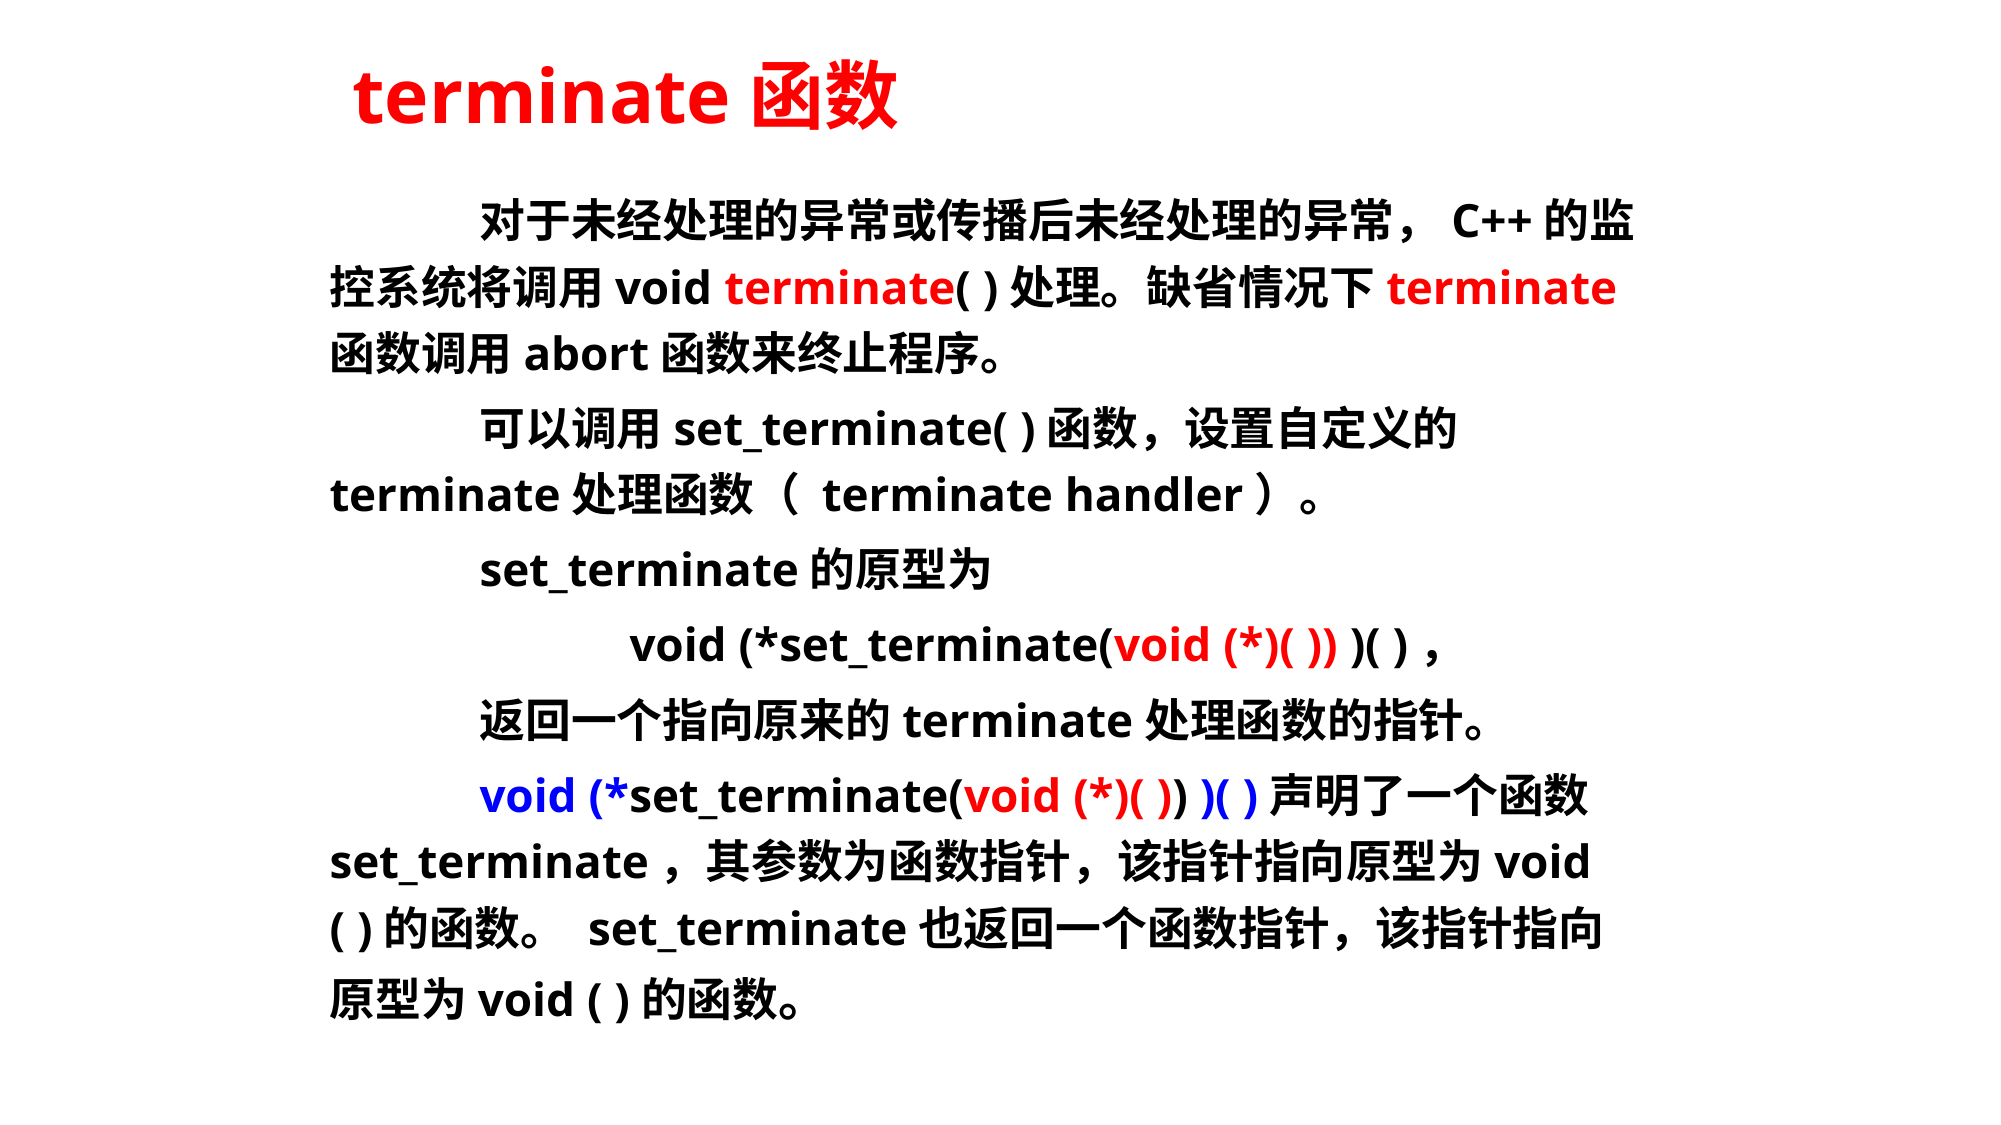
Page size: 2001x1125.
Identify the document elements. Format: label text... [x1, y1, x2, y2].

title terminate函数 [337, 31, 1613, 168]
text_box 对于未经处理的异常或传播后未经处理的异常，C++的监控系统将调用void terminate( )处理。缺省情况下terminate函数调用abort函数来终止程序。 可以调用set_terminate( )函数，设置自定义的terminate处理函数（ terminate handler）。 set_terminate的原型为 void (*set_terminate(void (*)( )) )( )， 返回一个指向原来的terminate处理函数的指针。 void (*set_terminate(void (*)( )) )( )声明了一个函数set_terminate，其参数为函数指针，该指针指向原型为void ( )的函数。 set_terminate也返回一个函数指针，该指针指向原型为void ( )的函数。 [314, 168, 1651, 1000]
